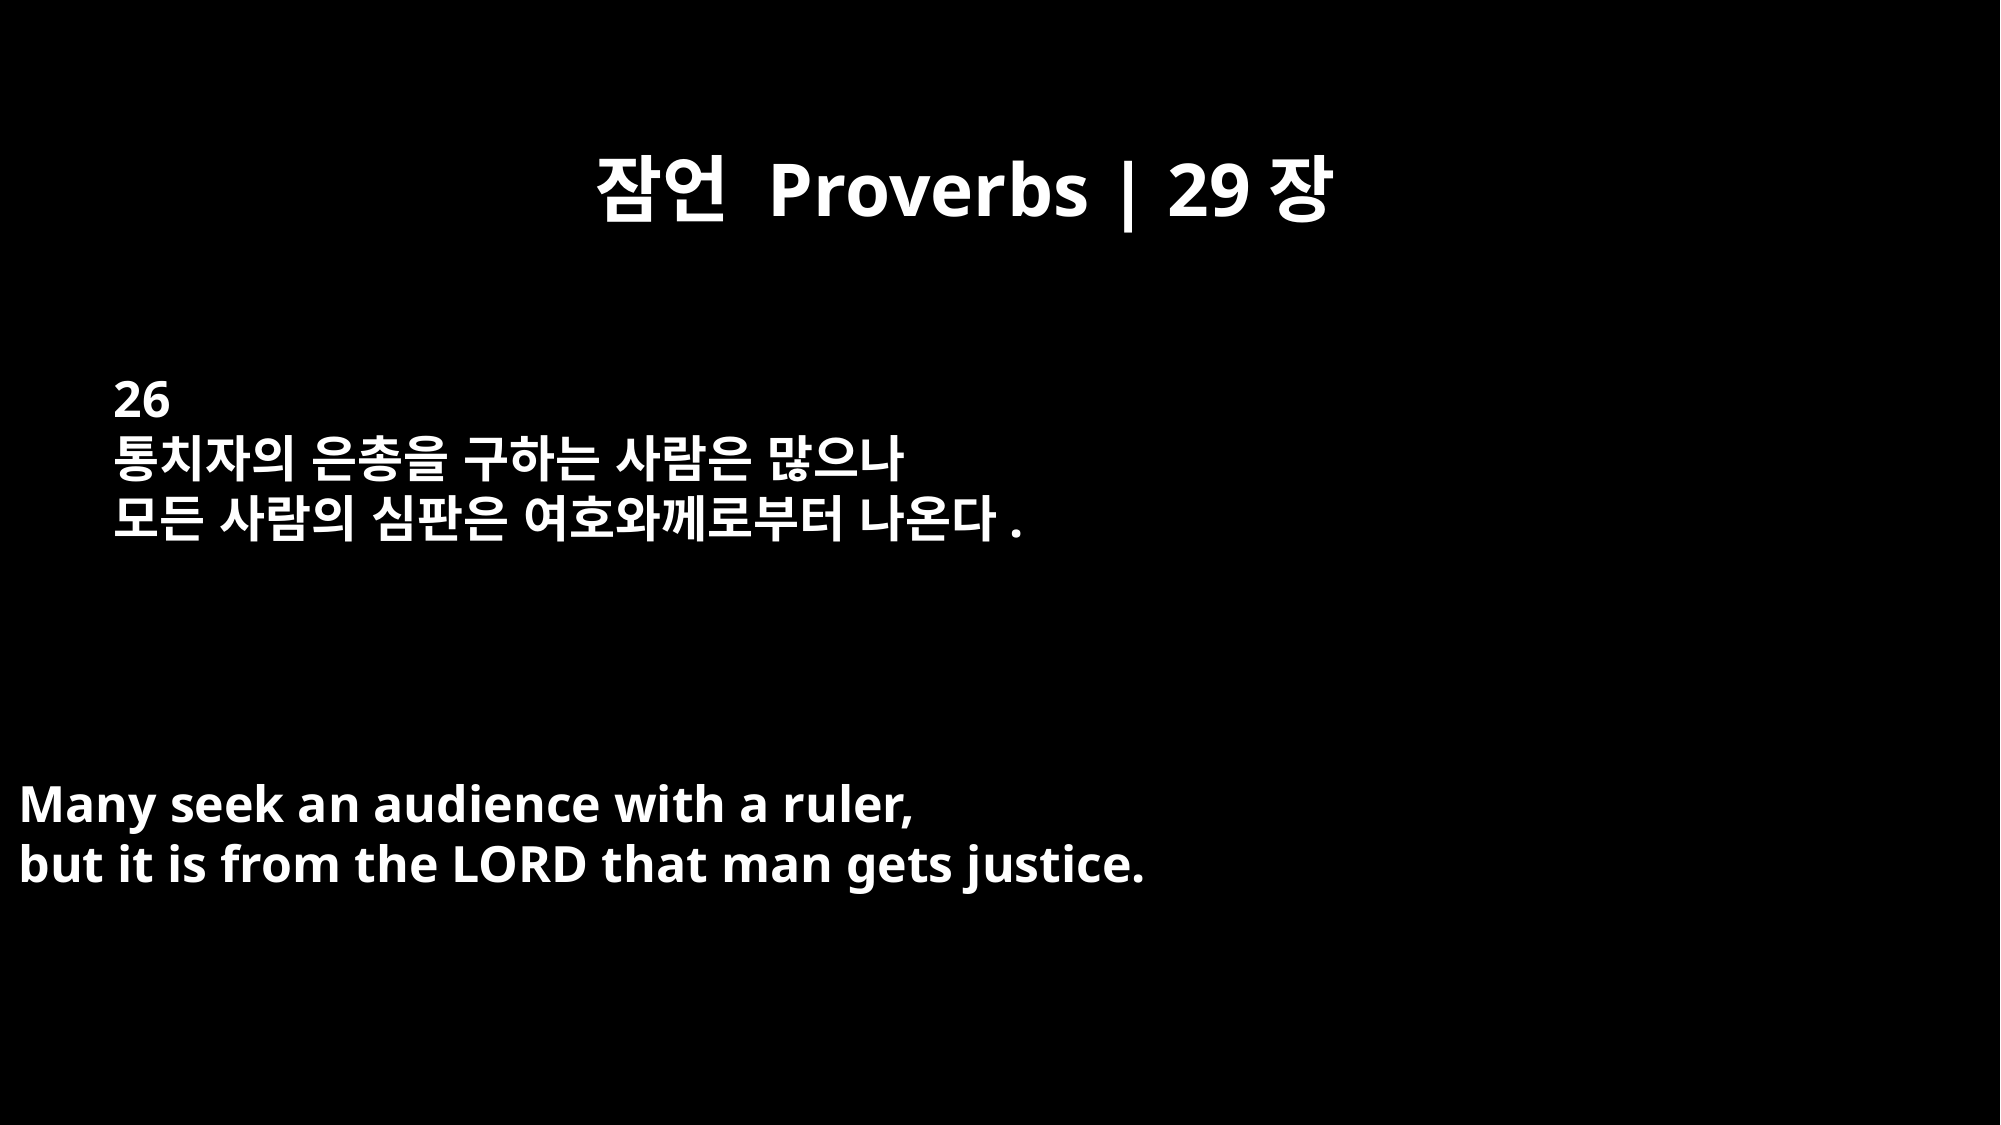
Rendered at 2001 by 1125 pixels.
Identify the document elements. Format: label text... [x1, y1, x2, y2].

text_box Many seek an audience with a ruler, but it is from the LORD that man gets justice. [3, 764, 1162, 900]
text_box 잠언 Proverbs | 29장 [580, 136, 1352, 239]
text_box 26 통치자의 은총을 구하는 사람은 많으나 모든 사람의 심판은 여호와께로부터 나온다. [98, 359, 1039, 555]
